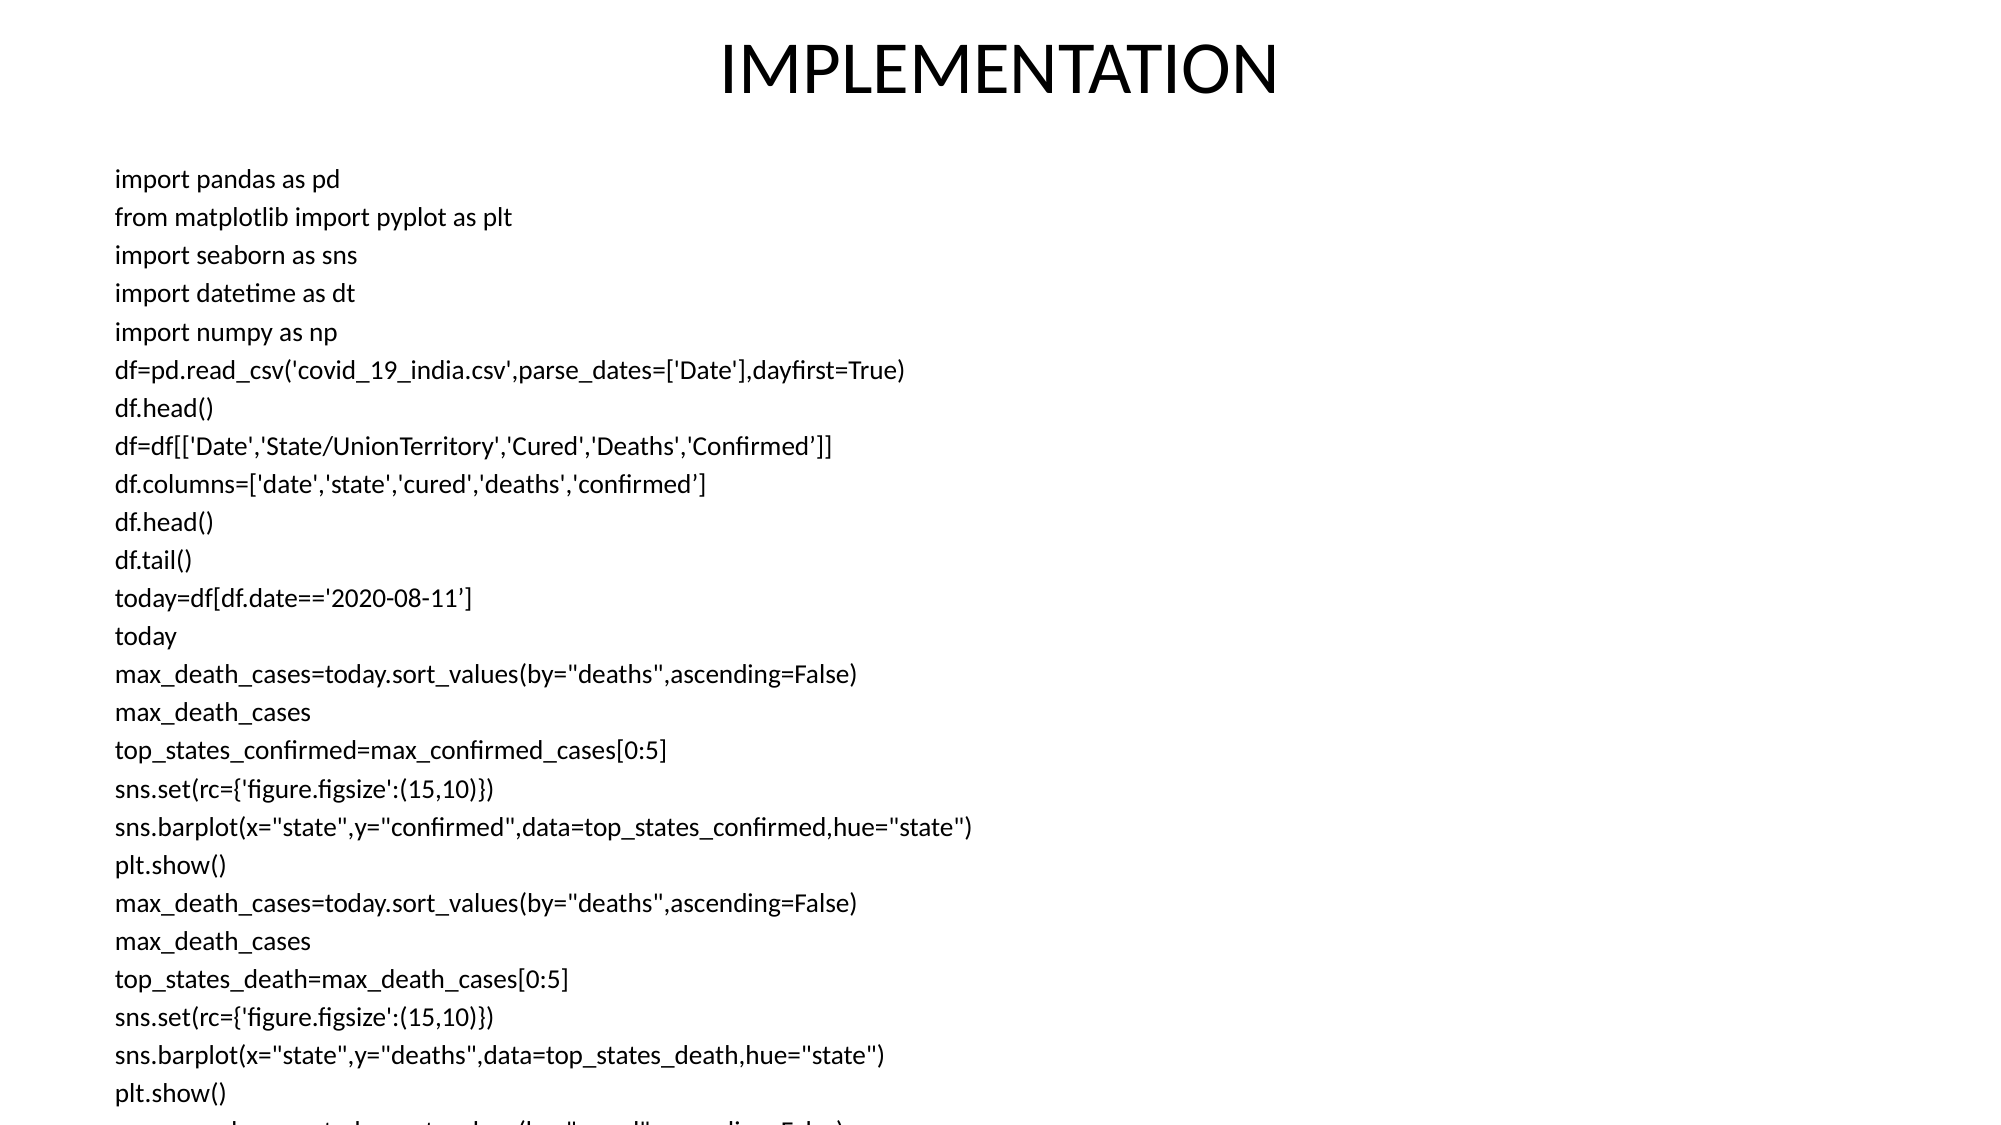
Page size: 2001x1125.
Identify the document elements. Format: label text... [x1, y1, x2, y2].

list import pandas as pd from matplotlib import pyplot as plt import seaborn as sns import datetime as dt import numpy as np df=pd.read_csv('covid_19_india.csv',parse_dates=['Date'],dayfirst=True) df.head() df=df[['Date','State/UnionTerritory','Cured','Deaths','Confirmed’]] df.columns=['date','state','cured','deaths','confirmed’] df.head() df.tail() today=df[df.date=='2020-08-11’] today max_death_cases=today.sort_values(by="deaths",ascending=False) max_death_cases top_states_confirmed=max_confirmed_cases[0:5] sns.set(rc={'figure.figsize':(15,10)}) sns.barplot(x="state",y="confirmed",data=top_states_confirmed,hue="state") plt.show() max_death_cases=today.sort_values(by="deaths",ascending=False) max_death_cases top_states_death=max_death_cases[0:5] sns.set(rc={'figure.figsize':(15,10)}) sns.barplot(x="state",y="deaths",data=top_states_death,hue="state") plt.show() max_cured_cases=today.sort_values(by="cured",ascending=False) max_cured_cases [99, 153, 1900, 1125]
title IMPLEMENTATION [99, 0, 1900, 153]
